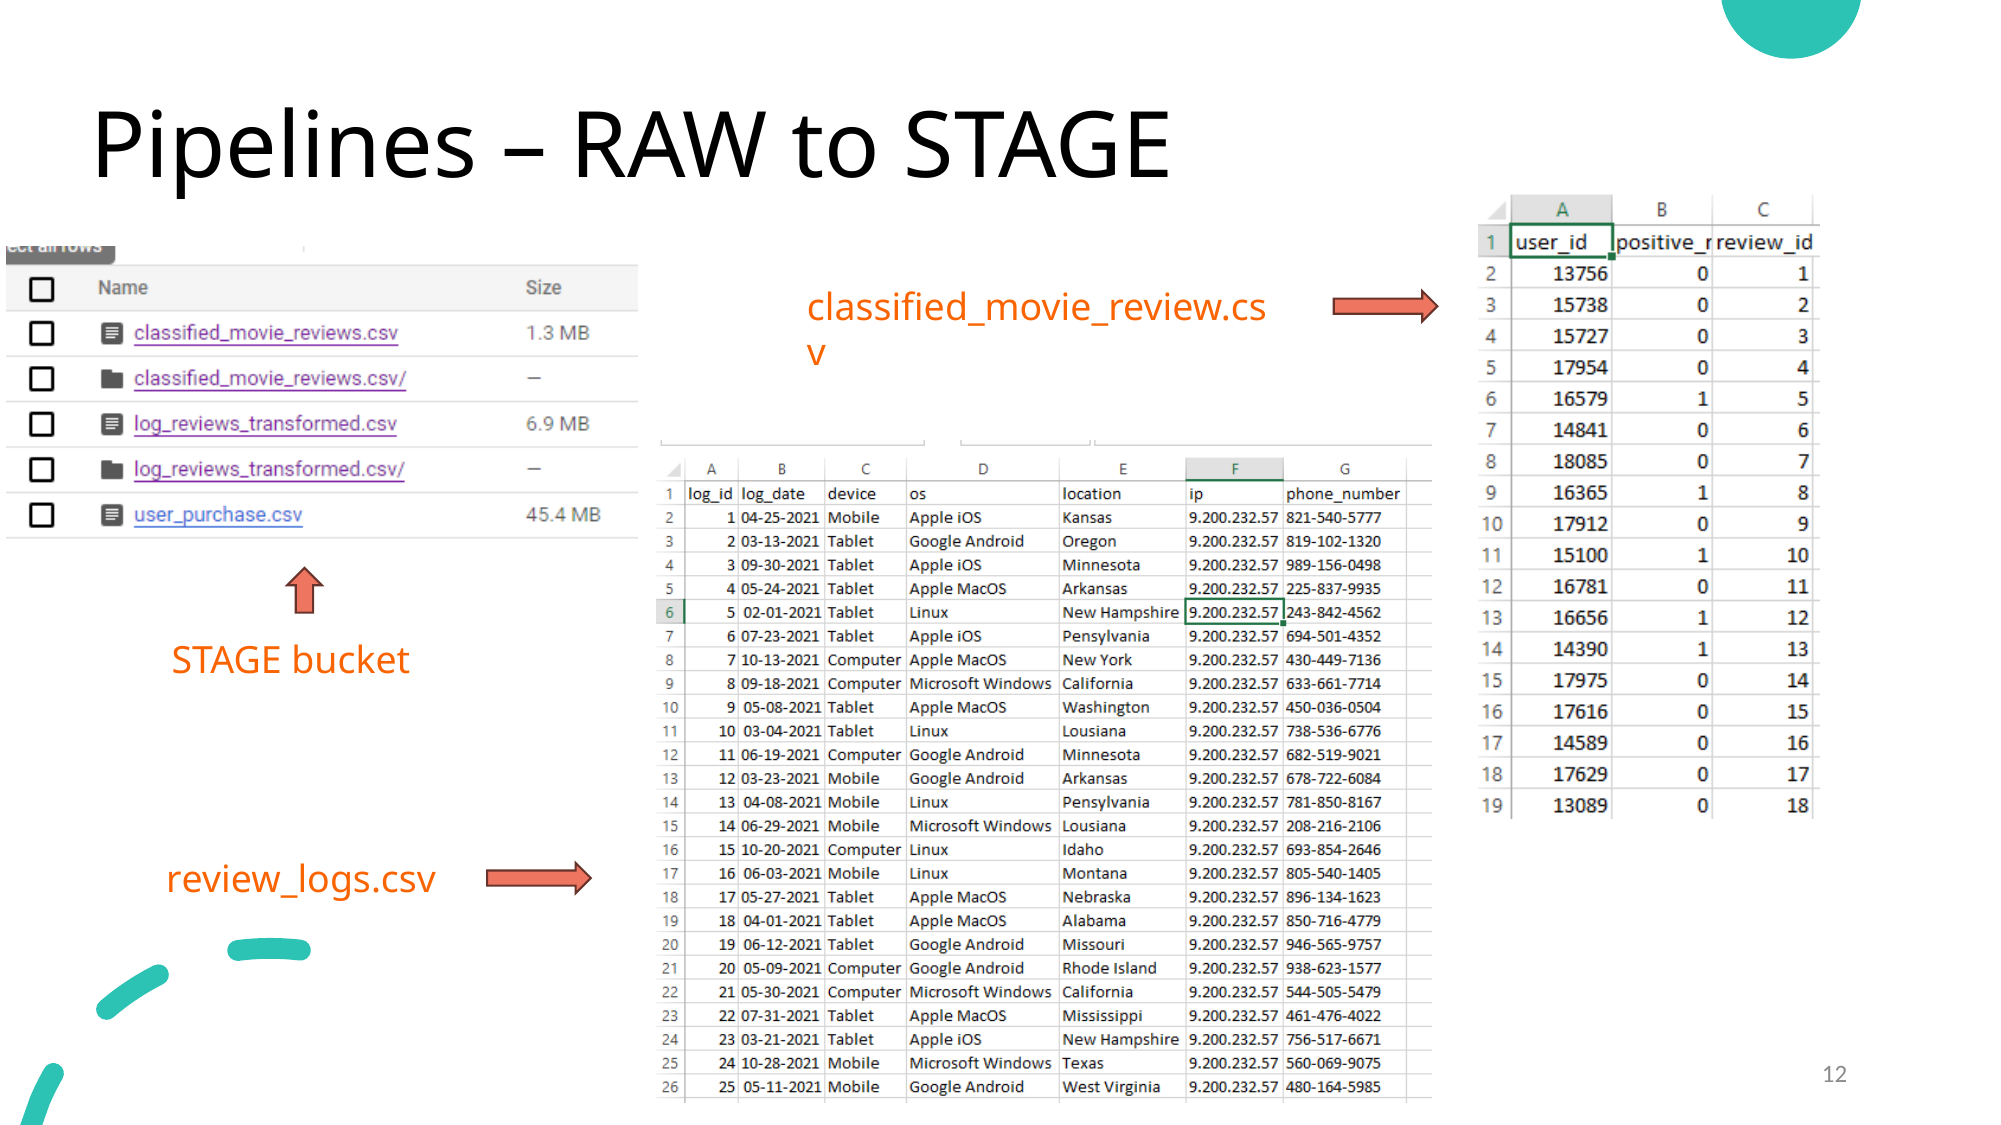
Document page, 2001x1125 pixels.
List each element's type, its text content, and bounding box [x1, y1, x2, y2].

picture [1478, 187, 1820, 819]
slide_number 12 [1432, 1042, 1863, 1103]
picture [6, 246, 638, 554]
picture [655, 440, 1432, 1103]
text_box [486, 860, 593, 896]
text_box [1332, 288, 1439, 324]
title Pipelines – RAW to STAGE [75, 63, 1472, 233]
text_box review_logs.csv [151, 847, 482, 908]
text_box [284, 566, 325, 614]
text_box classified_movie_review.csv [792, 275, 1296, 381]
text_box STAGE bucket [156, 628, 488, 689]
